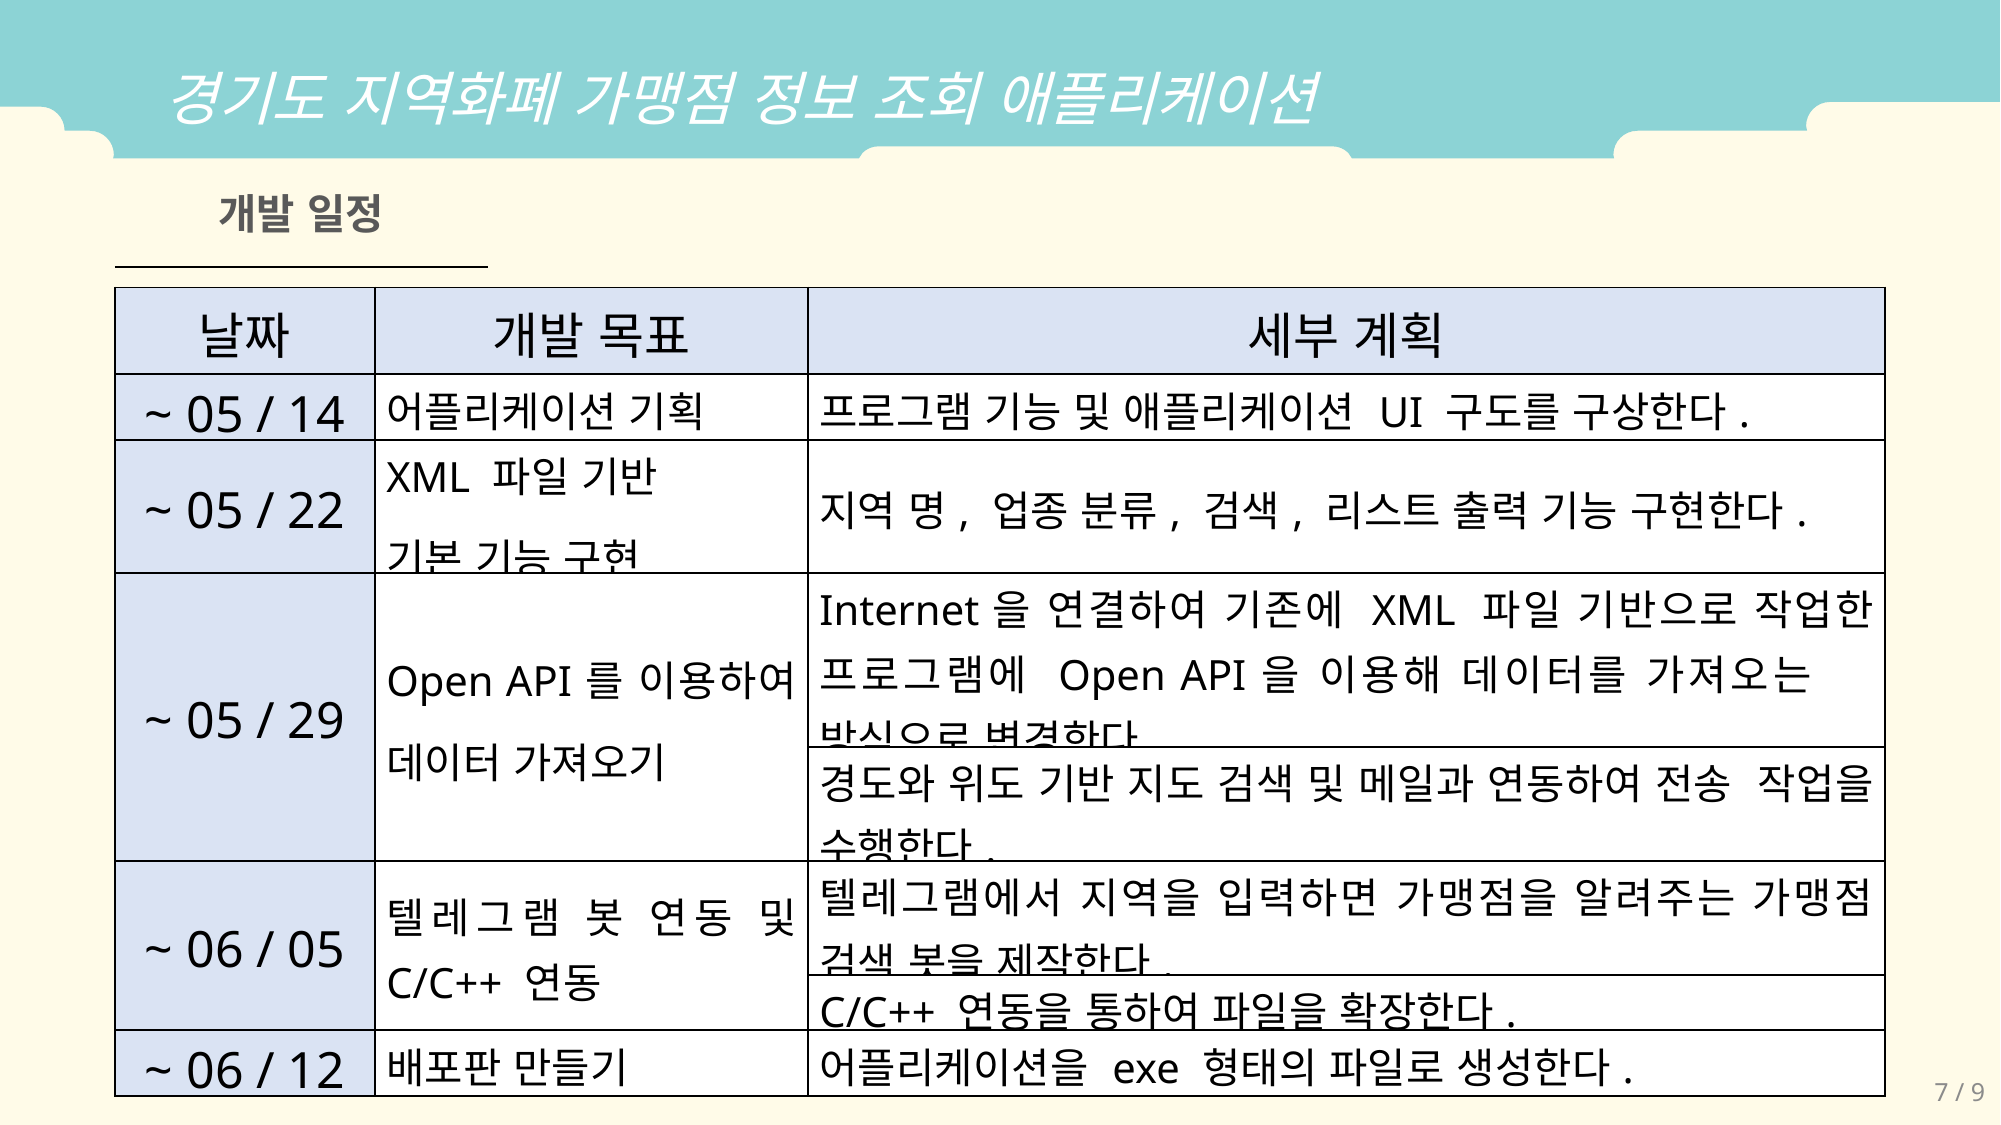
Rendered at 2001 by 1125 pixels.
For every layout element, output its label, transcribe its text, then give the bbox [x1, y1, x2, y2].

table_cell XML 파일 기반 기본 기능 구현 [376, 441, 807, 572]
table_cell 텔레그램에서 지역을 입력하면 가맹점을 알려주는 가맹점 검색 봇을 제작한다. [809, 862, 1884, 974]
table_cell 텔레그램 봇 연동 및 C/C++ 연동 [376, 862, 807, 1029]
table_cell ~ 06 / 12 [116, 1031, 374, 1095]
table_header 세부 계획 [809, 288, 1884, 373]
table_cell Open API를 이용하여 데이터 가져오기 [376, 574, 807, 860]
table_cell ~ 05 / 29 [116, 574, 374, 860]
table_header 개발 목표 [376, 288, 807, 373]
table_cell ~ 06 / 05 [116, 862, 374, 1029]
table_cell Internet을 연결하여 기존에 XML 파일 기반으로 작업한 프로그램에 Open API을 이용해 데이터를 가져오는 방식으로 변경한다. [809, 574, 1884, 746]
table_cell 어플리케이션 기획 [376, 375, 807, 439]
table_cell C/C++ 연동을 통하여 파일을 확장한다. [809, 976, 1884, 1029]
slide_number 7 / 9 [1550, 1063, 2000, 1124]
table_cell ~ 05 / 14 [116, 375, 374, 439]
table_cell 경도와 위도 기반 지도 검색 및 메일과 연동하여 전송 작업을 수행한다. [809, 748, 1884, 860]
text_box 경기도 지역화폐 가맹점 정보 조회 애플리케이션 [0, 0, 2000, 160]
table_cell ~ 05 / 22 [116, 441, 374, 572]
table_header 날짜 [116, 288, 374, 373]
table_cell 어플리케이션을 exe 형태의 파일로 생성한다. [809, 1031, 1884, 1095]
table_cell 지역 명, 업종 분류, 검색, 리스트 출력 기능 구현한다. [809, 441, 1884, 572]
text_box 개발 일정 [139, 180, 463, 245]
table_cell 배포판 만들기 [376, 1031, 807, 1095]
table_cell 프로그램 기능 및 애플리케이션 UI 구도를 구상한다. [809, 375, 1884, 439]
